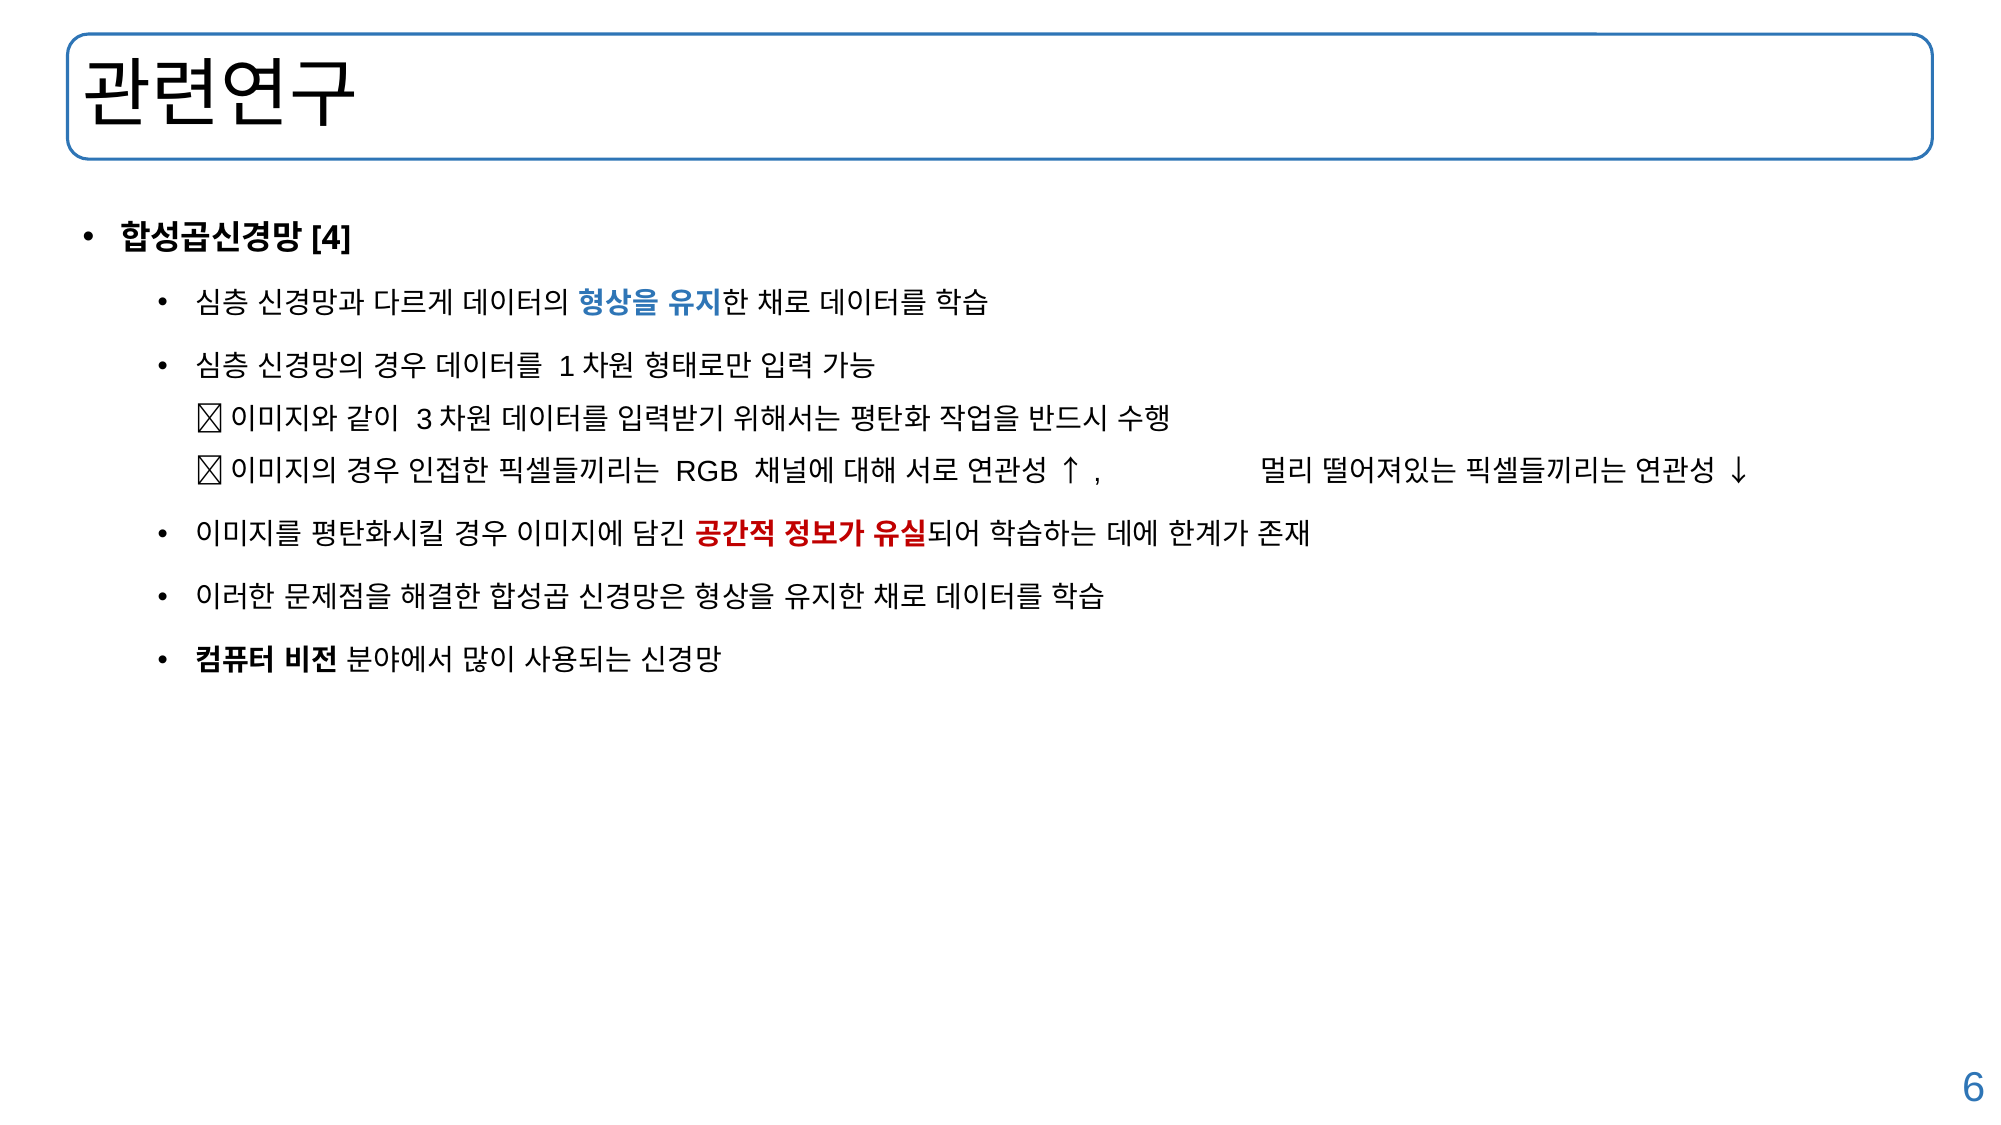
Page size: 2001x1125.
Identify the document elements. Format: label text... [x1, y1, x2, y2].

list 합성곱신경망[4] 심층 신경망과 다르게 데이터의 형상을 유지한 채로 데이터를 학습 심층 신경망의 경우 데이터를 1차원 형태로만 입력 가능  이미지와 같이 3차원 데이터를 입력받기 위해서는 평탄화 작업을 반드시 수행  이미지의 경우 인접한 픽셀들끼리는 RGB 채널에 대해 서로 연관성 ↑, 멀리 떨어져있는 픽셀들끼리는 연관성 ↓ 이미지를 평탄화시킬 경우 이미지에 담긴 공간적 정보가 유실되어 학습하는 데에 한계가 존재 이러한 문제점을 해결한 합성곱 신경망은 형상을 유지한 채로 데이터를 학습 컴퓨터 비전 분야에서 많이 사용되는 신경망 [67, 189, 1933, 1019]
text_box [0, 0, 2000, 75]
title 관련연구 [67, 75, 1933, 160]
